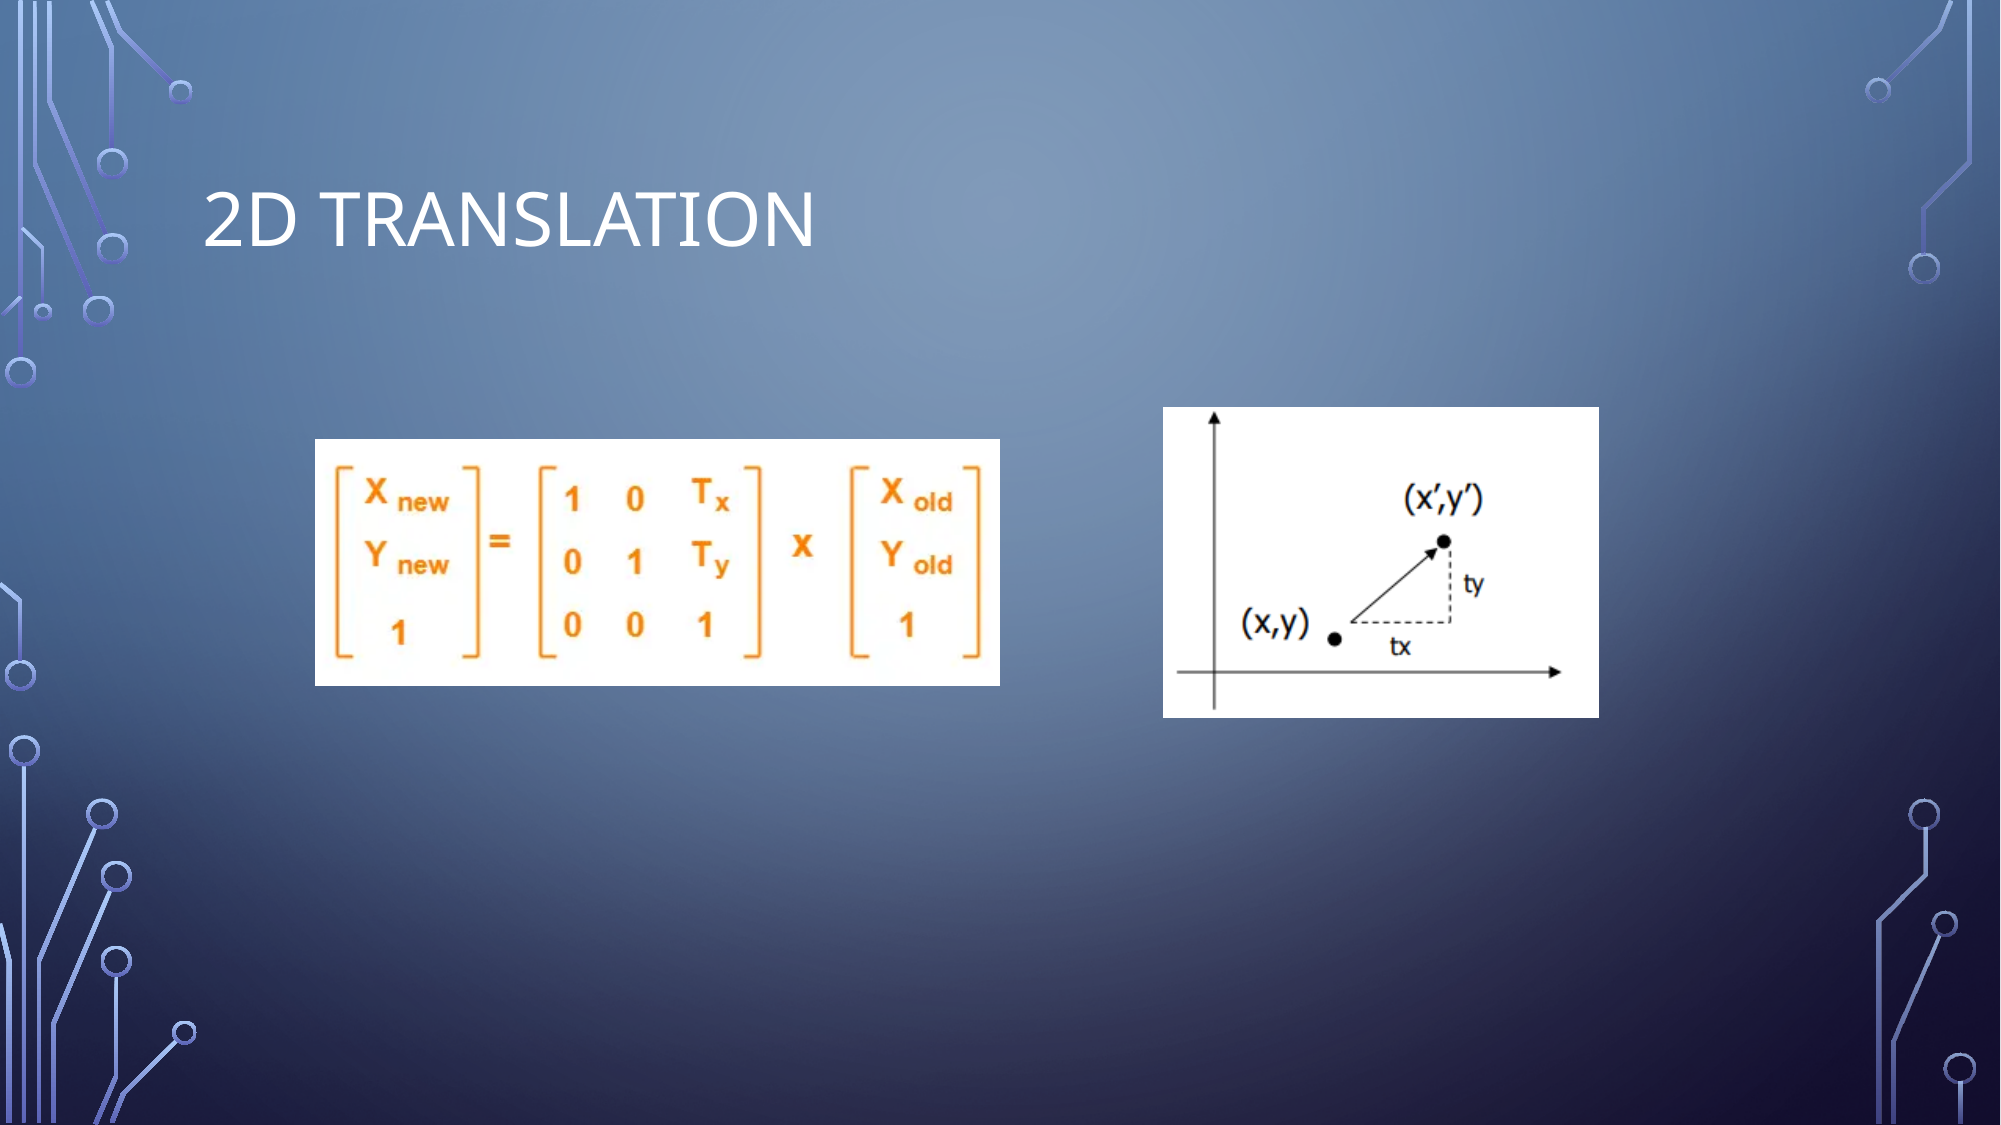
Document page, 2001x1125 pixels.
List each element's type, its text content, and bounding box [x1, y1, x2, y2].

picture [1163, 407, 1599, 718]
title 2D Translation [187, 101, 1813, 344]
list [314, 439, 1000, 686]
